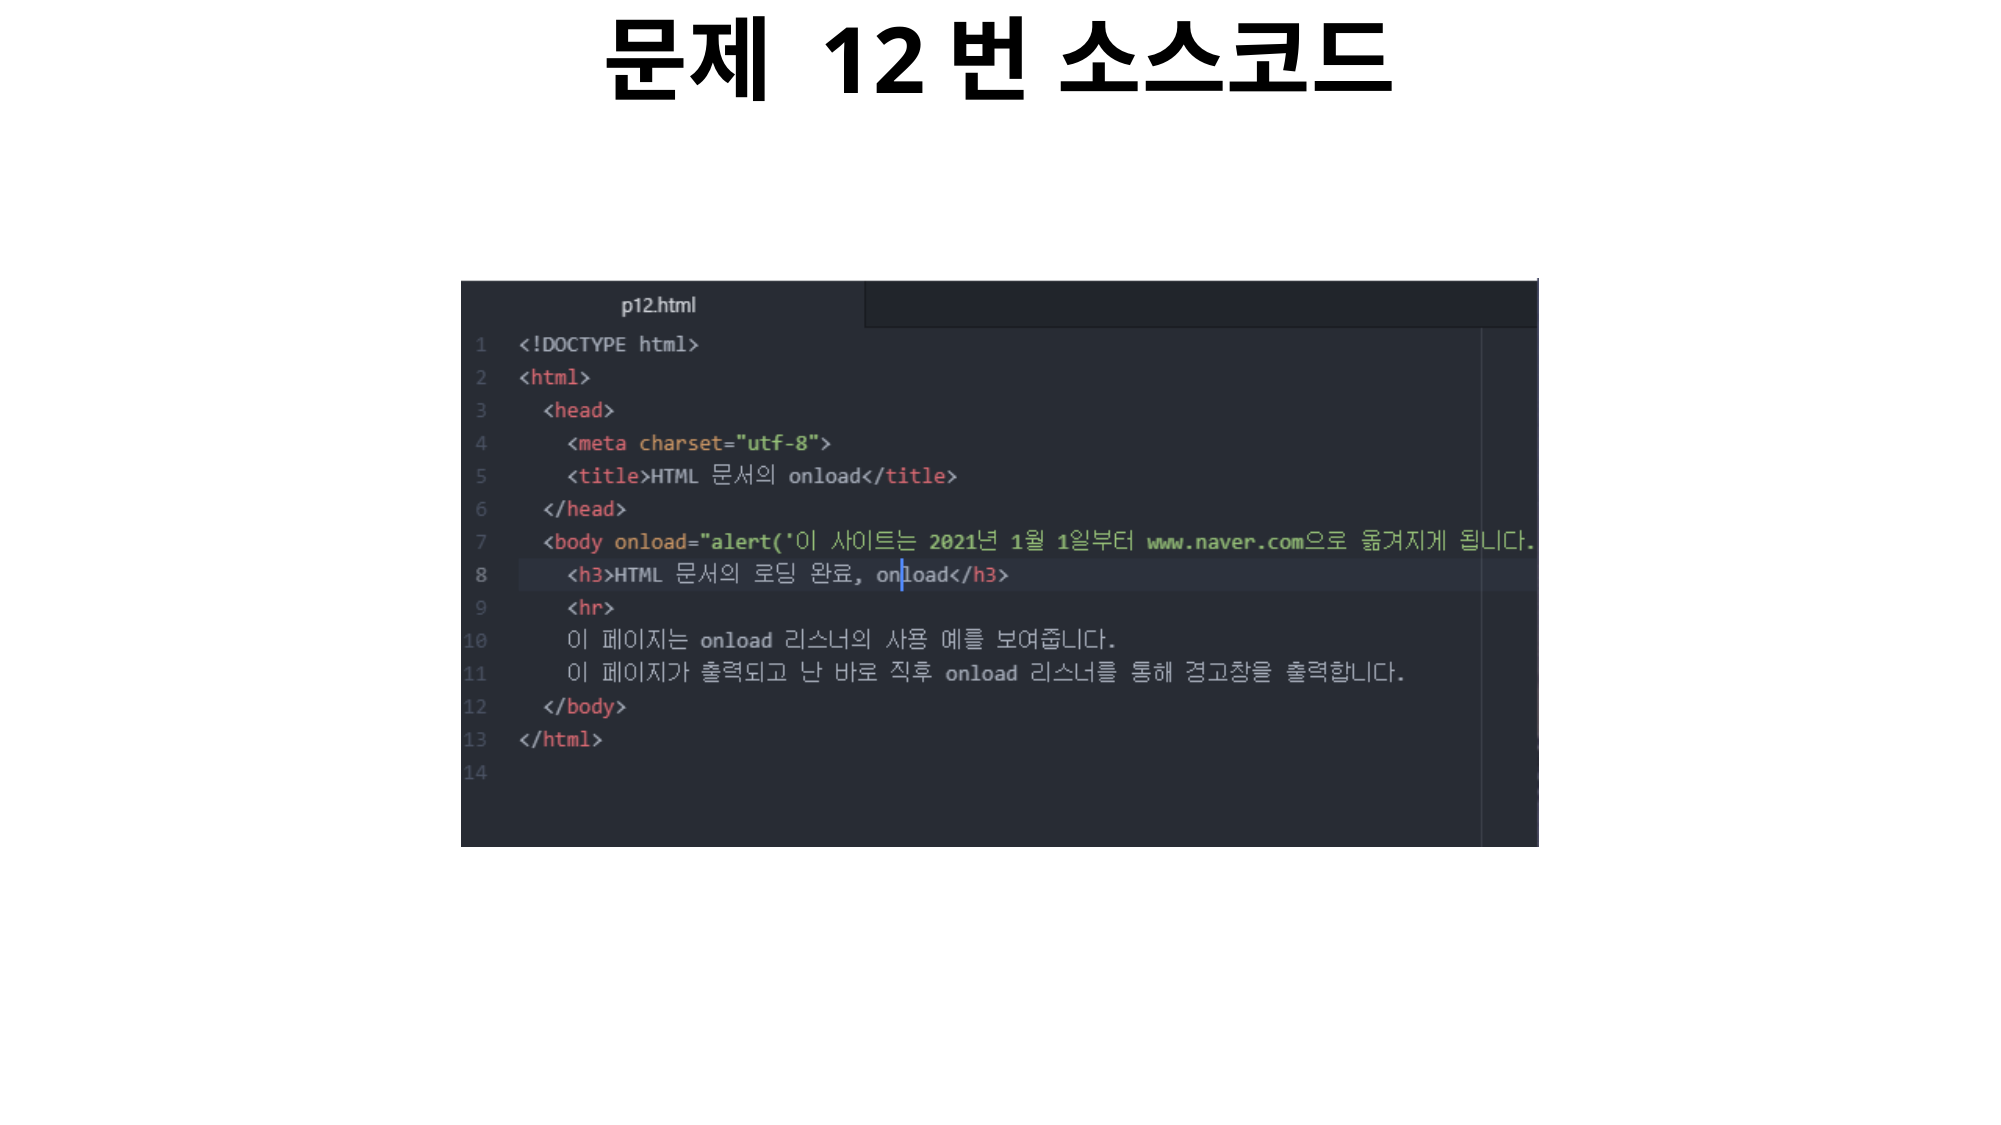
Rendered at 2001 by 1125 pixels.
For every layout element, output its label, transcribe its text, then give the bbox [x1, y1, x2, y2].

picture [461, 278, 1539, 847]
title 문제 12번 소스코드 [137, 0, 1863, 173]
